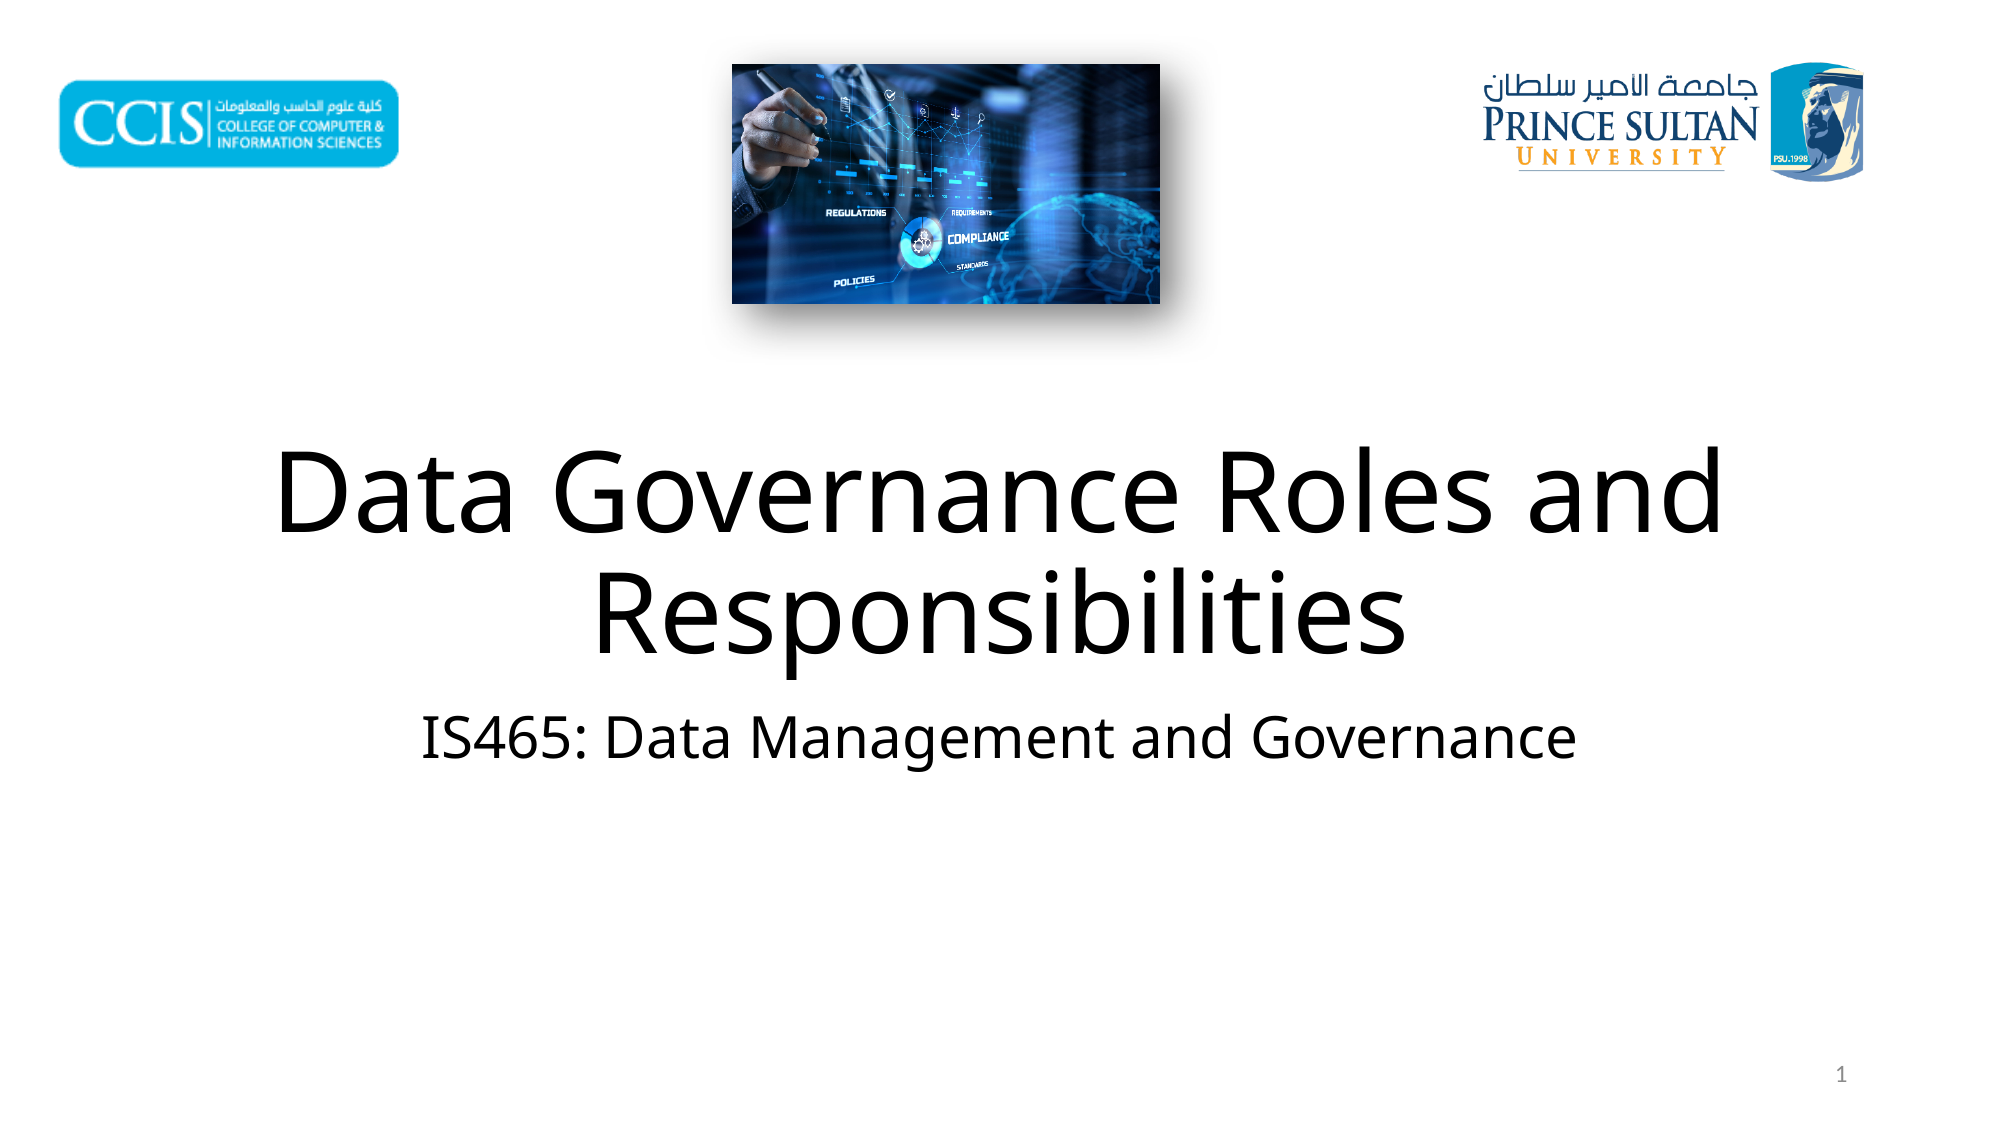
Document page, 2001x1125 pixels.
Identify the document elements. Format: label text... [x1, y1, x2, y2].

title Data Governance Roles and Responsibilities [249, 294, 1750, 686]
slide_number 1 [1412, 1042, 1863, 1103]
subtitle IS465: Data Management and Governance [249, 700, 1750, 973]
picture [1451, 49, 1879, 199]
picture [57, 78, 402, 170]
picture [732, 64, 1160, 294]
